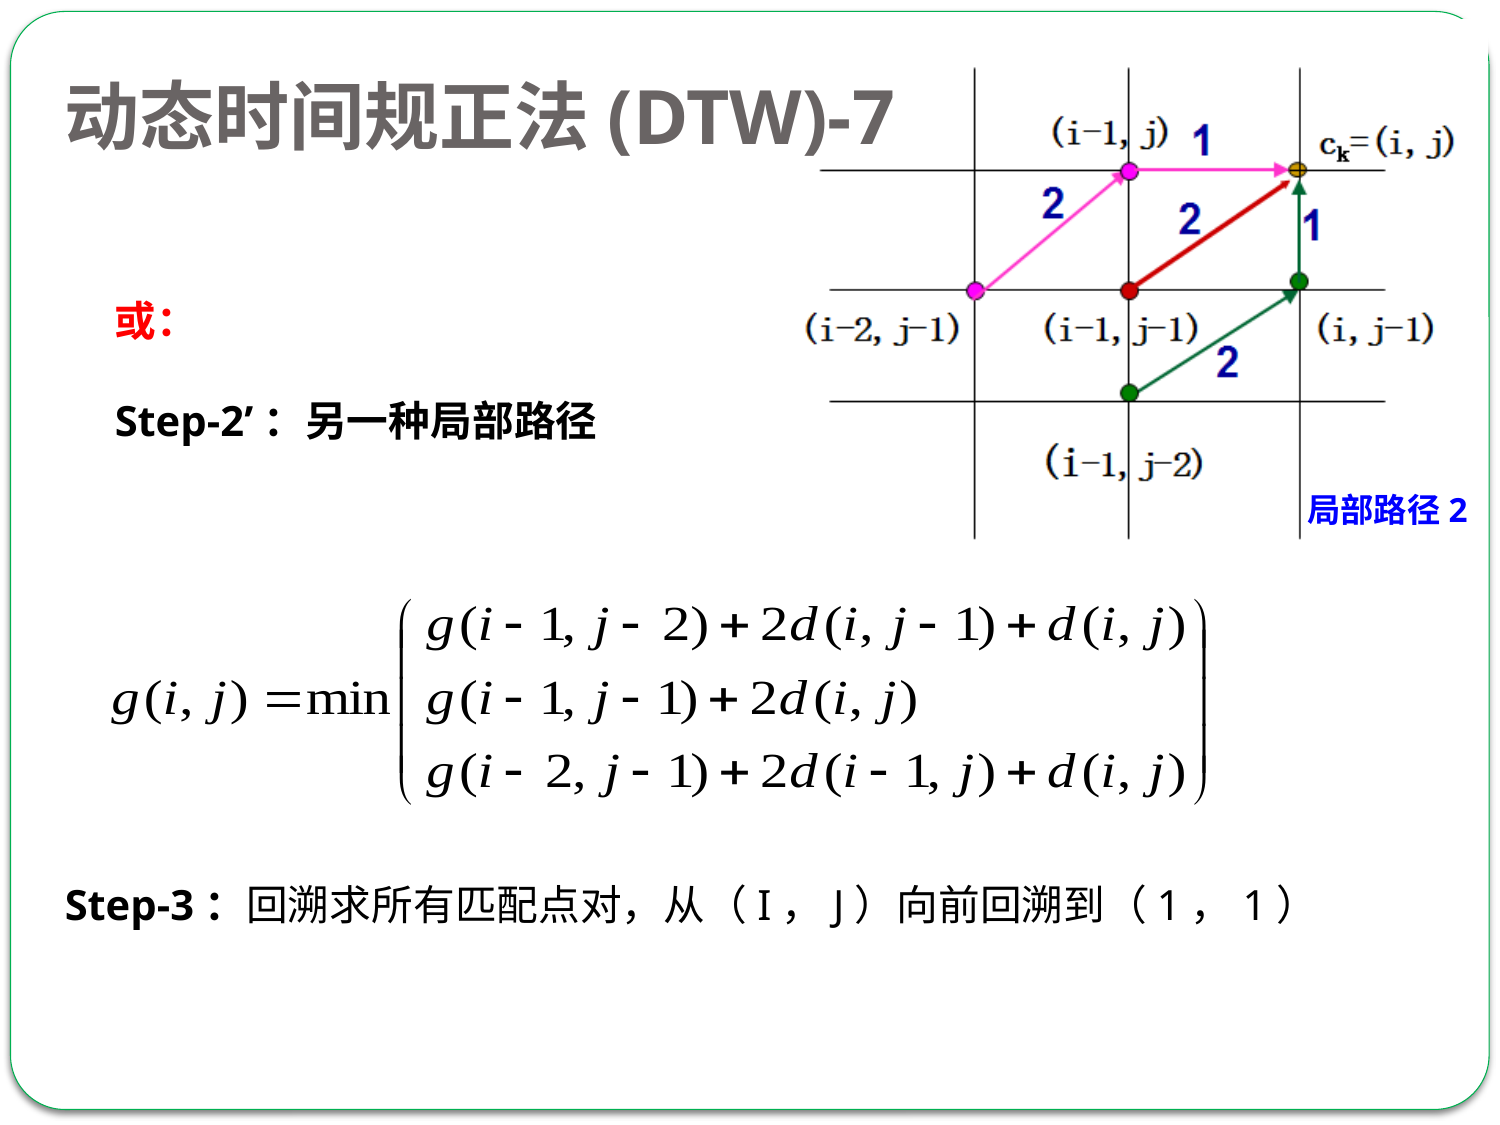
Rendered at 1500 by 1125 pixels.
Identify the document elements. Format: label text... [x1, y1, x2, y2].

picture [762, 19, 1488, 563]
list Step-3：回溯求所有匹配点对，从（I，J）向前回溯到（1，1） [50, 249, 1450, 1038]
title 动态时间规正法(DTW)-7 [50, 45, 756, 175]
text_box 或： Step-2’：另一种局部路径 [99, 287, 650, 503]
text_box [99, 587, 1225, 817]
